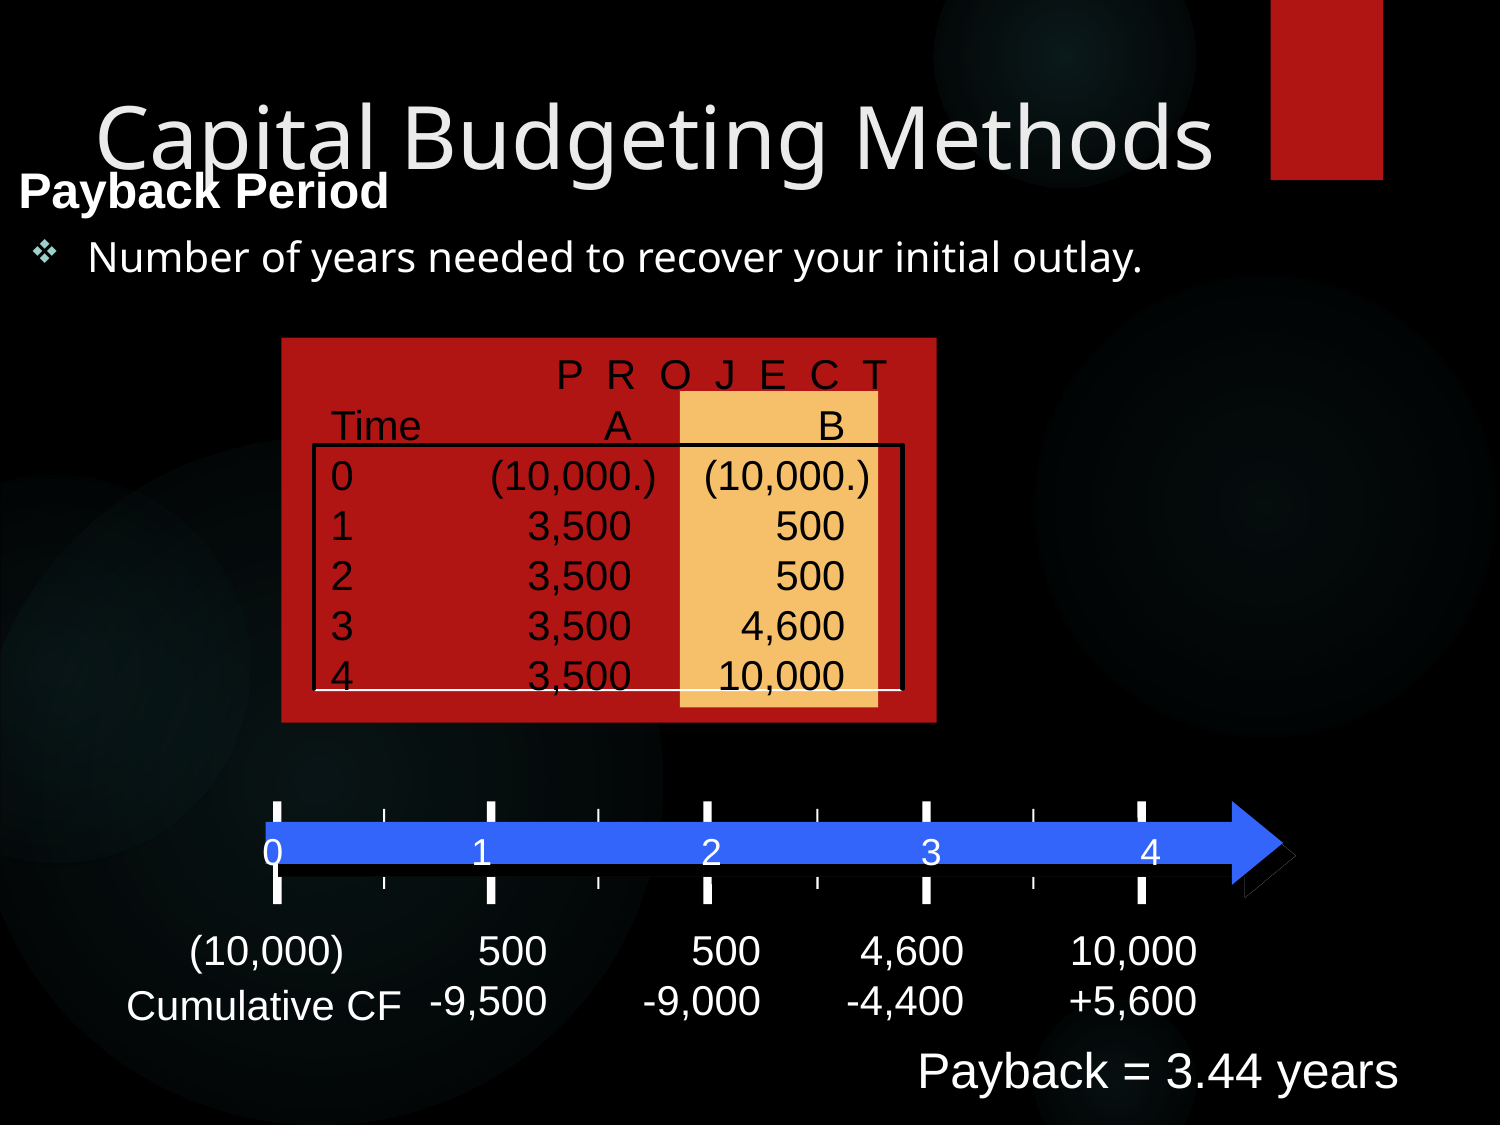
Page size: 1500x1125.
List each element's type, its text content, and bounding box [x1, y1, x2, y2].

text_box 10,000 +5,600 [1053, 916, 1213, 1030]
text_box [1180, 800, 1284, 885]
text_box 500 -9,000 [627, 916, 777, 1032]
title Capital Budgeting Methods [79, 74, 1237, 223]
text_box 4,600 -4,400 [830, 916, 980, 1032]
text_box 500 -9,500 [413, 916, 563, 1032]
list Number of years needed to recover your initial outlay. [14, 223, 1475, 567]
text_box (10,000) [173, 916, 360, 971]
text_box Payback Period [3, 151, 406, 227]
text_box 0 1 2 3 4 [247, 820, 1180, 881]
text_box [281, 337, 937, 723]
text_box Payback = 3.44 years [902, 1030, 1415, 1106]
text_box Cumulative CF [111, 971, 418, 1037]
